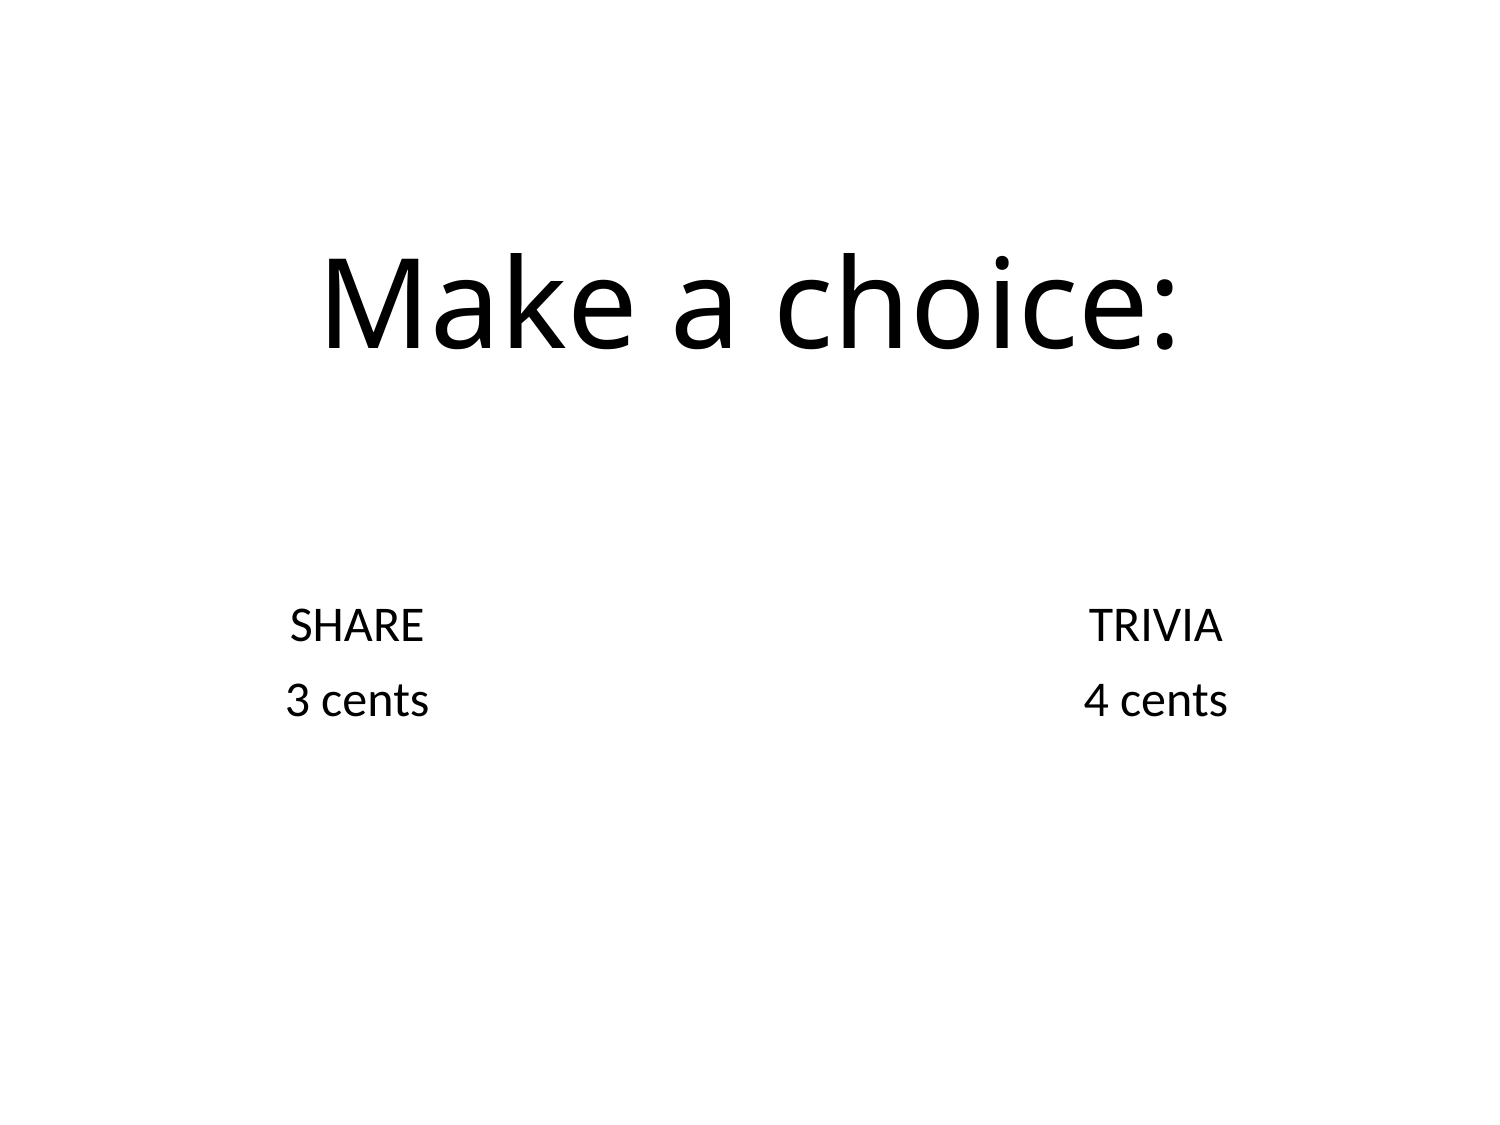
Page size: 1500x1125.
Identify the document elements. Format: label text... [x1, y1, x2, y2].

title Make a choice: [112, 184, 1388, 383]
text_box TRIVIA 4 cents [986, 590, 1326, 863]
subtitle SHARE 3 cents [187, 590, 527, 863]
